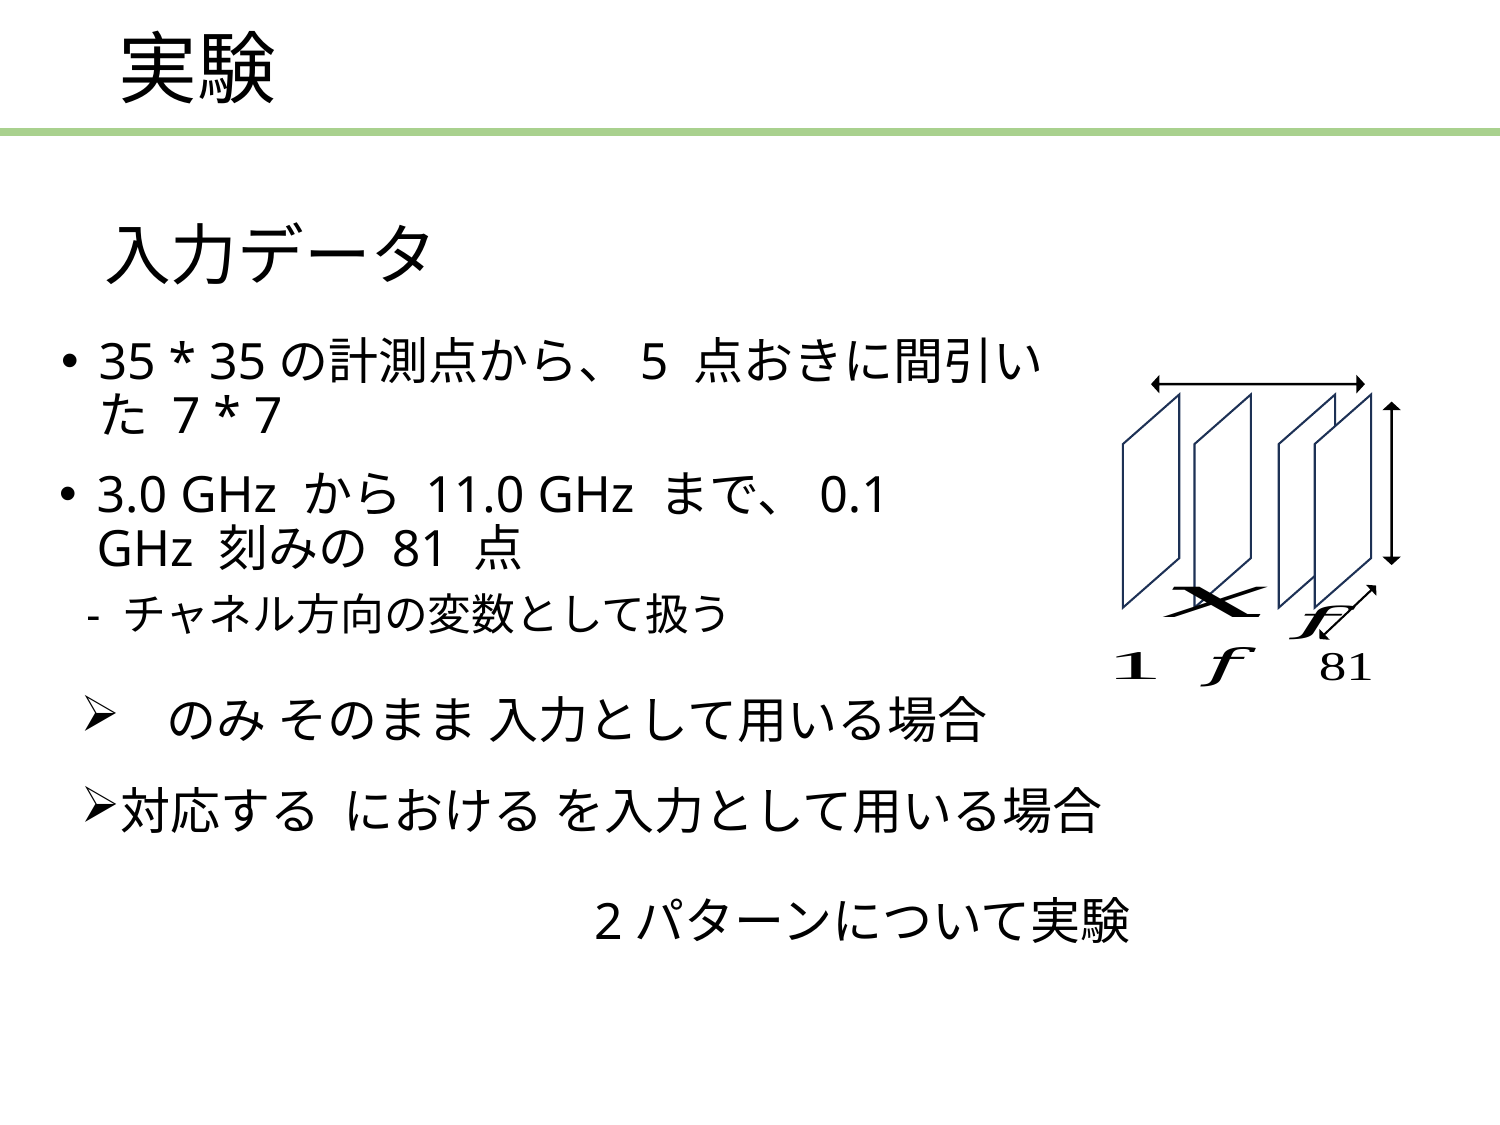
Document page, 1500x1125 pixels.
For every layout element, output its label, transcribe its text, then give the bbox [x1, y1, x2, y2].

text_box - チャネル方向の変数として扱う [18, 586, 935, 664]
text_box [1106, 319, 1500, 715]
text_box 2パターンについて実験 [526, 890, 1462, 1001]
text_box 入力データ [33, 214, 1467, 346]
title 実験 [103, 22, 1397, 123]
